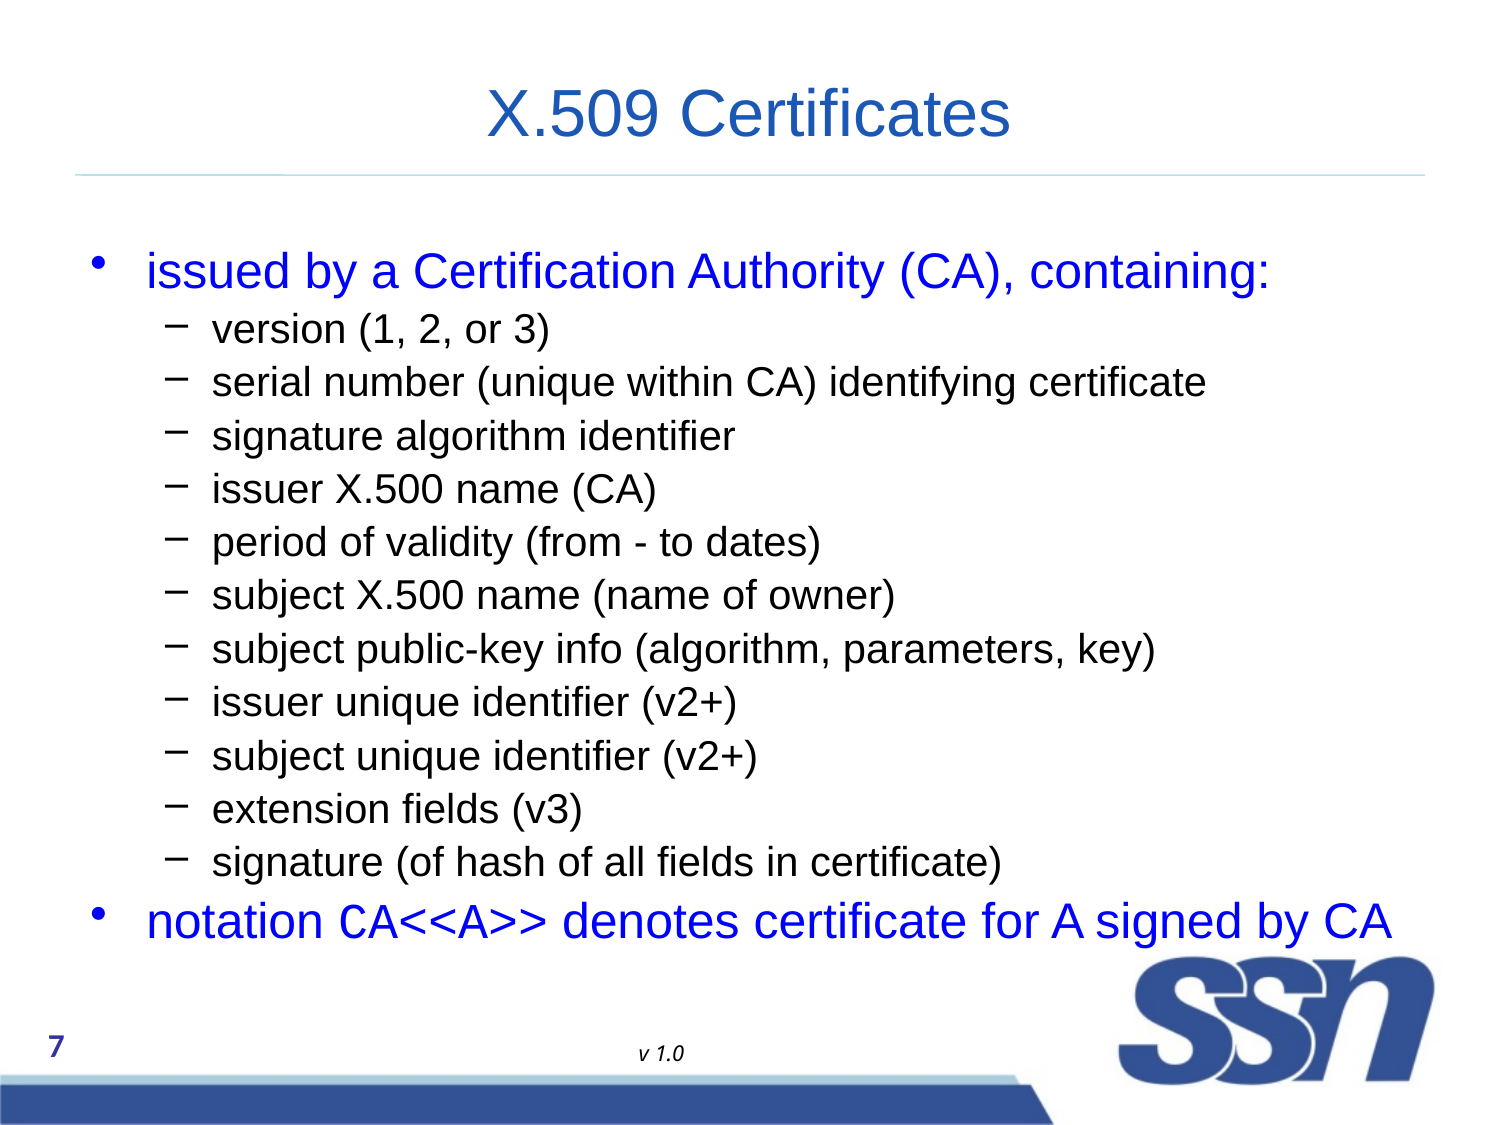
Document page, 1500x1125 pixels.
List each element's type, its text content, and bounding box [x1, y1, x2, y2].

title X.509 Certificates [75, 45, 1425, 175]
list issued by a Certification Authority (CA), containing: version (1, 2, or 3) serial number (unique within CA) identifying certificate signature algorithm identifier issuer X.500 name (CA) period of validity (from - to dates) subject X.500 name (name of owner) subject public-key info (algorithm, parameters, key) issuer unique identifier (v2+) subject unique identifier (v2+) extension fields (v3) signature (of hash of all fields in certificate) notation CA<<A>> denotes certificate for A signed by CA [75, 237, 1425, 1005]
picture [0, 913, 1500, 1125]
